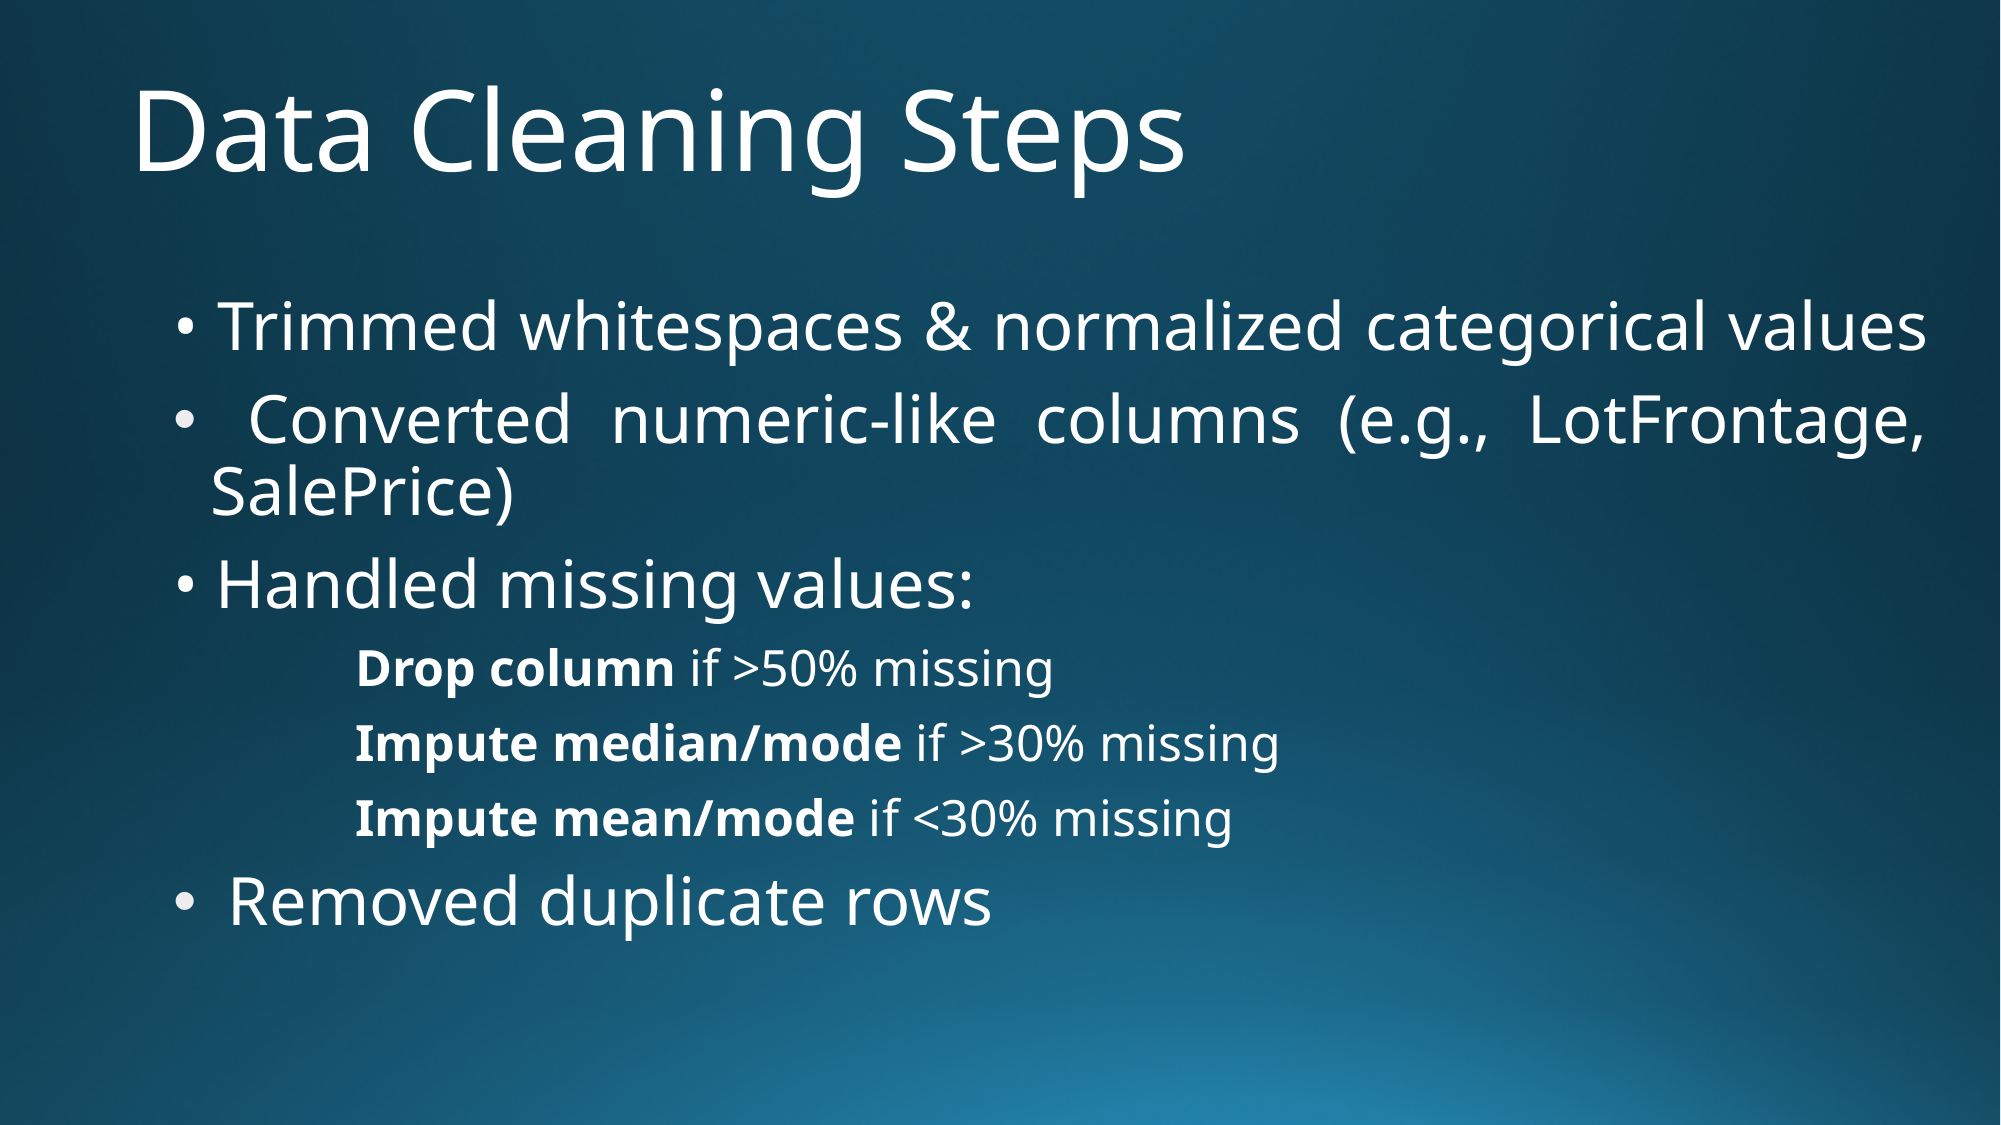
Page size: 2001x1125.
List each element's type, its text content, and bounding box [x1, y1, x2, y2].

title Data Cleaning Steps [114, 52, 1840, 219]
list • Trimmed whitespaces & normalized categorical values Converted numeric-like columns (e.g., LotFrontage, SalePrice) • Handled missing values: Drop column if >50% missing Impute median/mode if >30% missing Impute mean/mode if <30% missing Removed duplicate rows [158, 285, 1946, 1000]
picture [0, 0, 2001, 1125]
